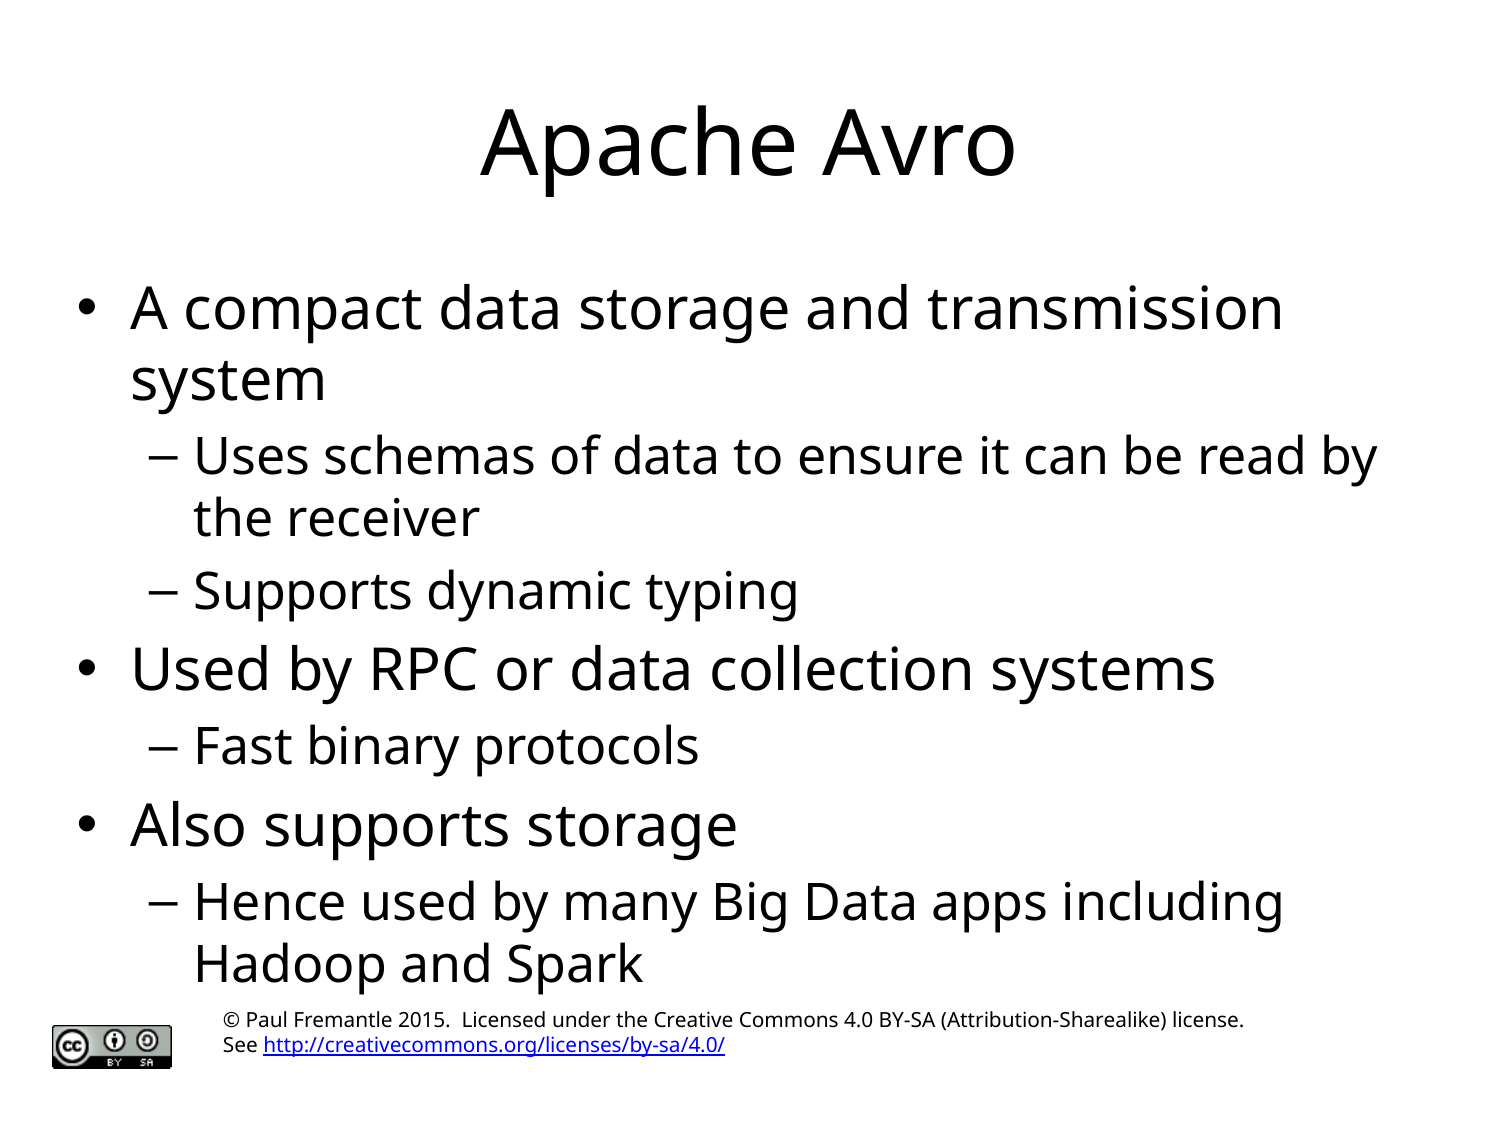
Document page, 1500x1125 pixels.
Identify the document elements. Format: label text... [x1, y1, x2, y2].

picture [52, 1025, 172, 1069]
list A compact data storage and transmission system Uses schemas of data to ensure it can be read by the receiver Supports dynamic typing Used by RPC or data collection systems Fast binary protocols Also supports storage Hence used by many Big Data apps including Hadoop and Spark [61, 262, 1412, 1005]
title Apache Avro [75, 45, 1425, 233]
